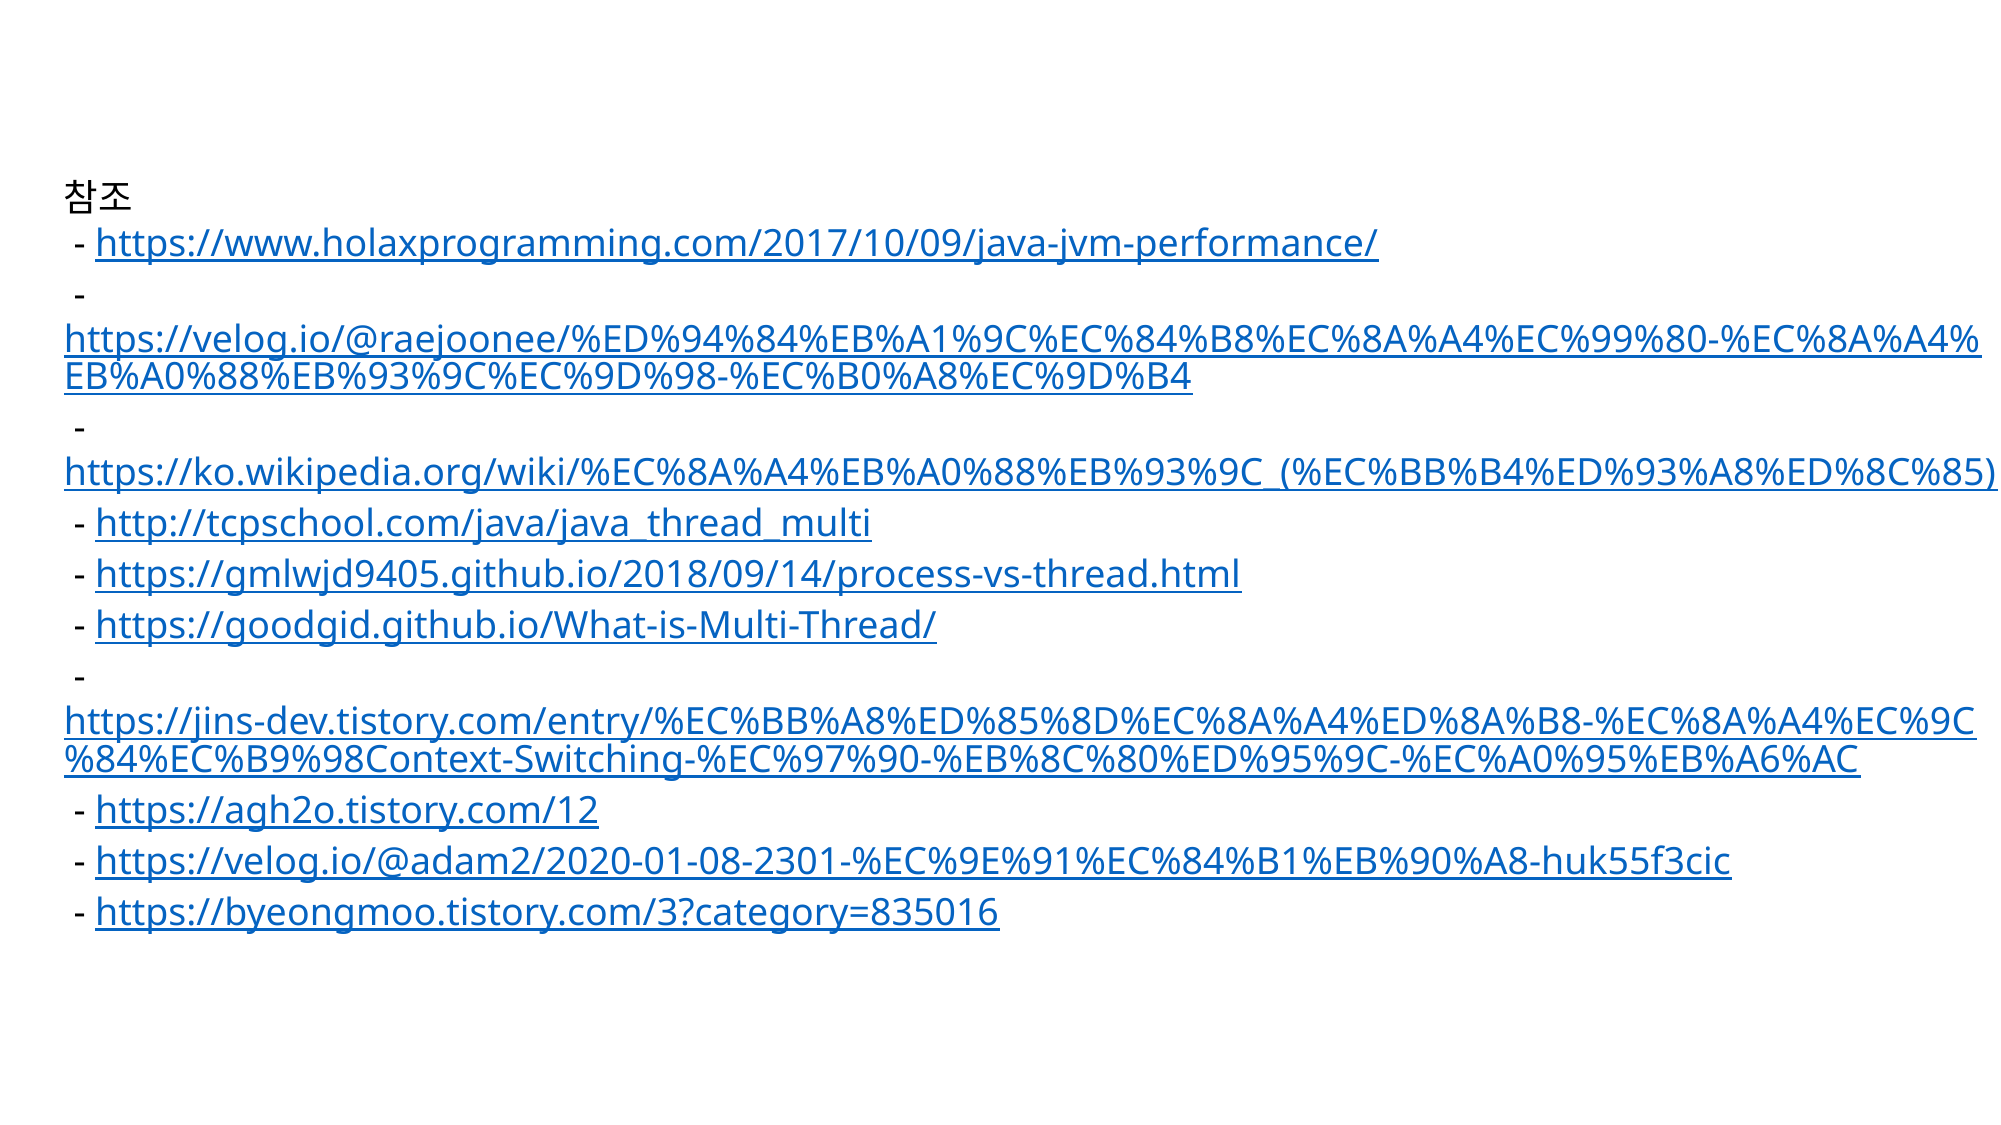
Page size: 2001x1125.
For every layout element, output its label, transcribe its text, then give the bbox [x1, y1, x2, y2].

text_box 참조 - https://www.holaxprogramming.com/2017/10/09/java-jvm-performance/ - https://velog.io/@raejoonee/%ED%94%84%EB%A1%9C%EC%84%B8%EC%8A%A4%EC%99%80-%EC%8A%A4%EB%A0%88%EB%93%9C%EC%9D%98-%EC%B0%A8%EC%9D%B4 - https://ko.wikipedia.org/wiki/%EC%8A%A4%EB%A0%88%EB%93%9C_(%EC%BB%B4%ED%93%A8%ED%8C%85) - http://tcpschool.com/java/java_thread_multi - https://gmlwjd9405.github.io/2018/09/14/process-vs-thread.html - https://goodgid.github.io/What-is-Multi-Thread/ - https://jins-dev.tistory.com/entry/%EC%BB%A8%ED%85%8D%EC%8A%A4%ED%8A%B8-%EC%8A%A4%EC%9C%84%EC%B9%98Context-Switching-%EC%97%90-%EB%8C%80%ED%95%9C-%EC%A0%95%EB%A6%AC - https://agh2o.tistory.com/12 - https://velog.io/@adam2/2020-01-08-2301-%EC%9E%91%EC%84%B1%EB%90%A8-huk55f3cic - https://byeongmoo.tistory.com/3?category=835016 [49, 166, 2000, 872]
